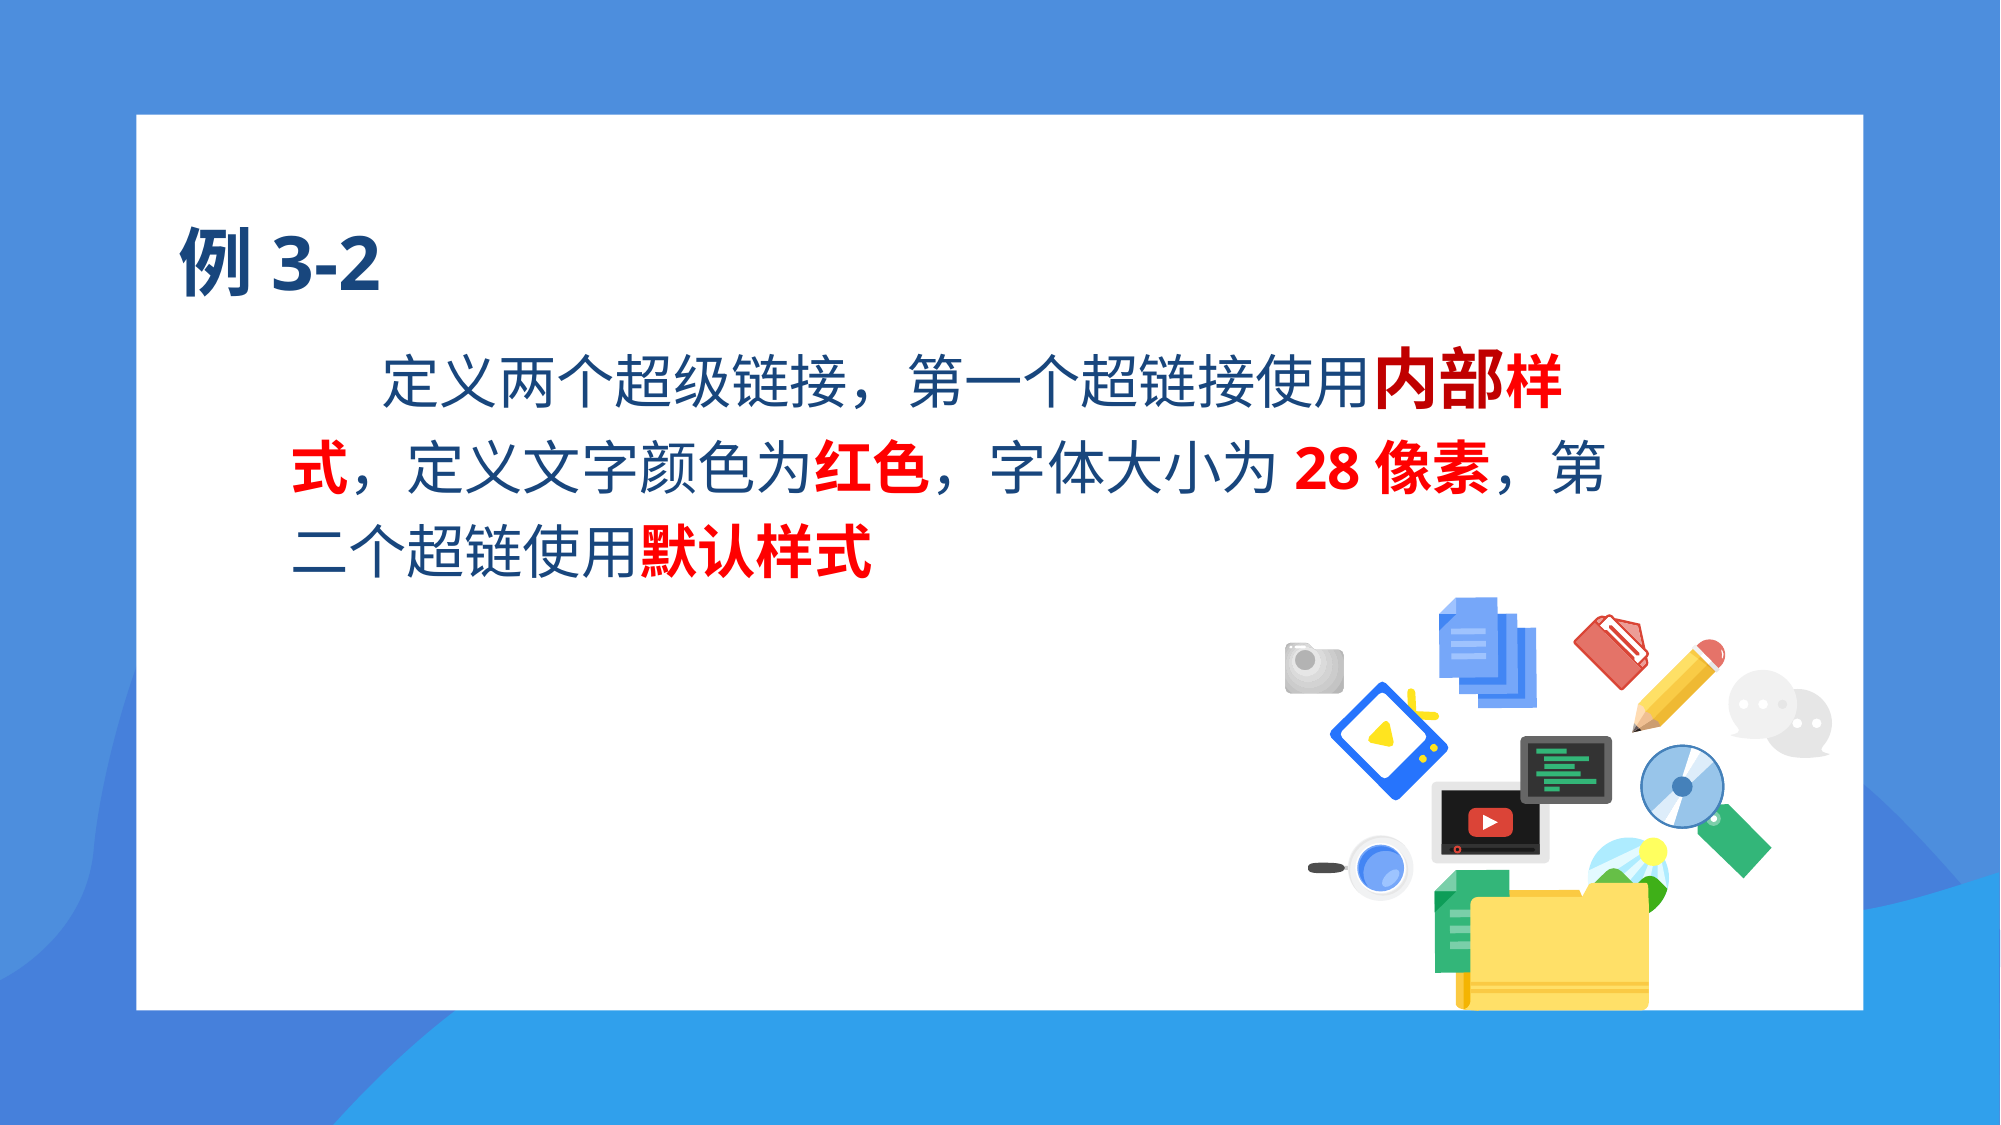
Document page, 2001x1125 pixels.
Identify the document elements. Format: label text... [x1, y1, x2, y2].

list 定义两个超级链接，第一个超链接使用内部样式，定义文字颜色为红色，字体大小为28像素，第二个超链使用默认样式 [274, 313, 1626, 594]
title 例3-2 [163, 176, 1053, 314]
